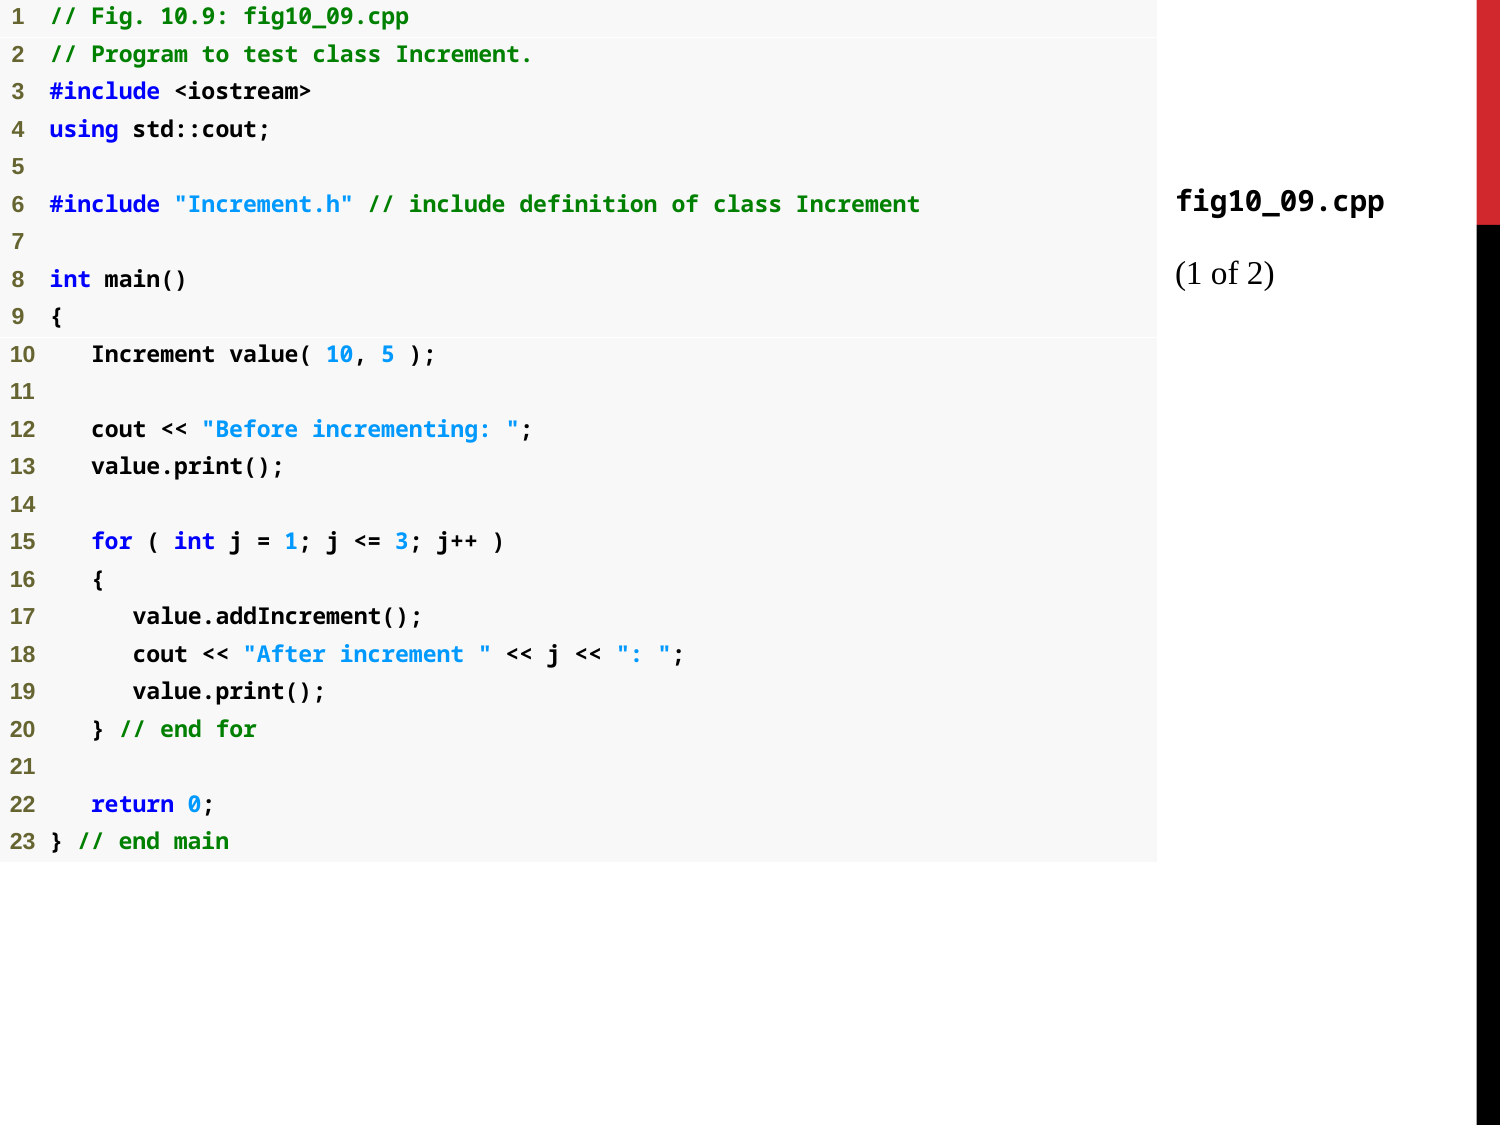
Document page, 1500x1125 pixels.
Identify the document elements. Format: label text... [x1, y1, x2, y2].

text_box fig10_09.cpp (1 of 2) [1174, 175, 1475, 299]
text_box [0, 0, 1161, 891]
